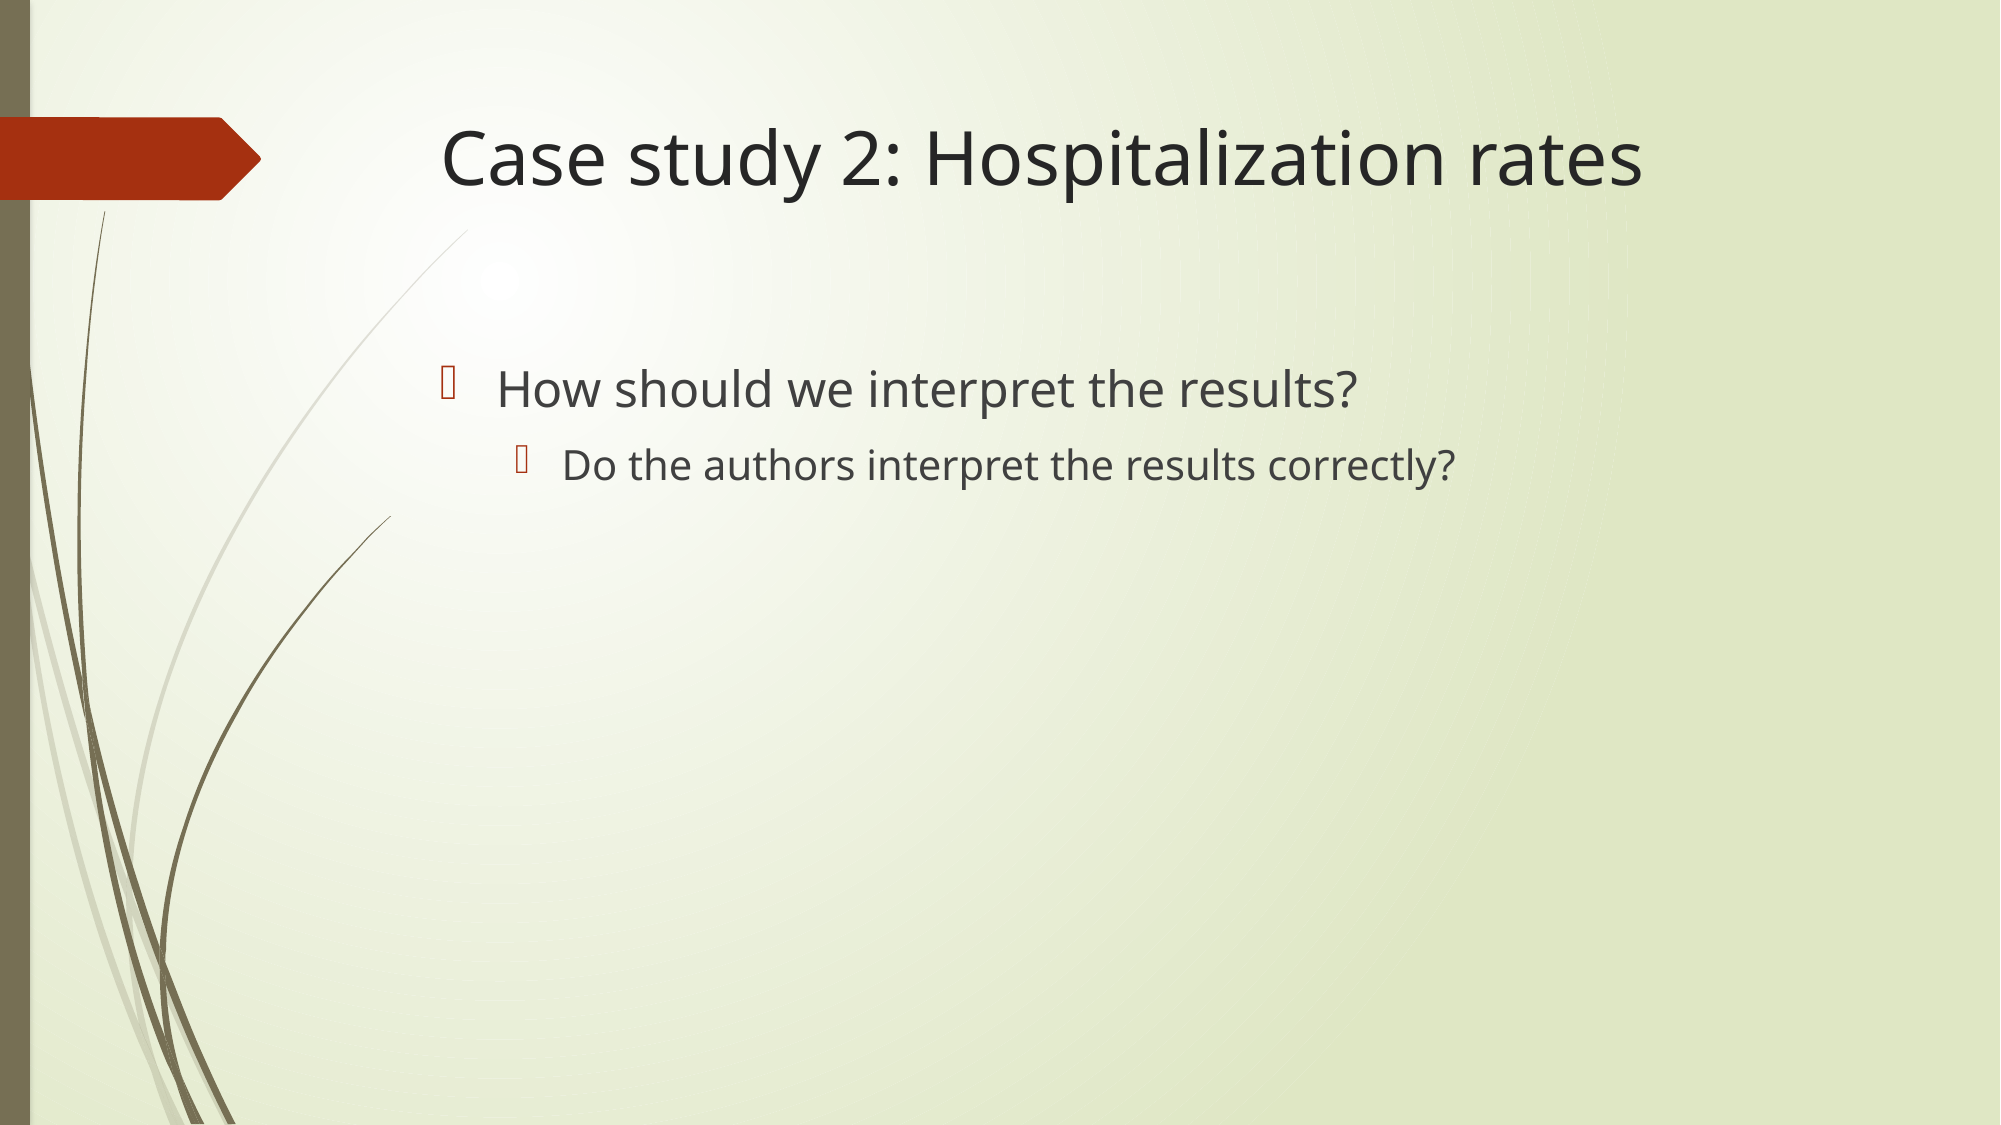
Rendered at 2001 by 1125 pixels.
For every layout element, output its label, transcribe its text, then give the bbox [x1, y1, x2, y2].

list How should we interpret the results? Do the authors interpret the results correctly? [424, 350, 1888, 970]
title Case study 2: Hospitalization rates [425, 102, 1888, 313]
